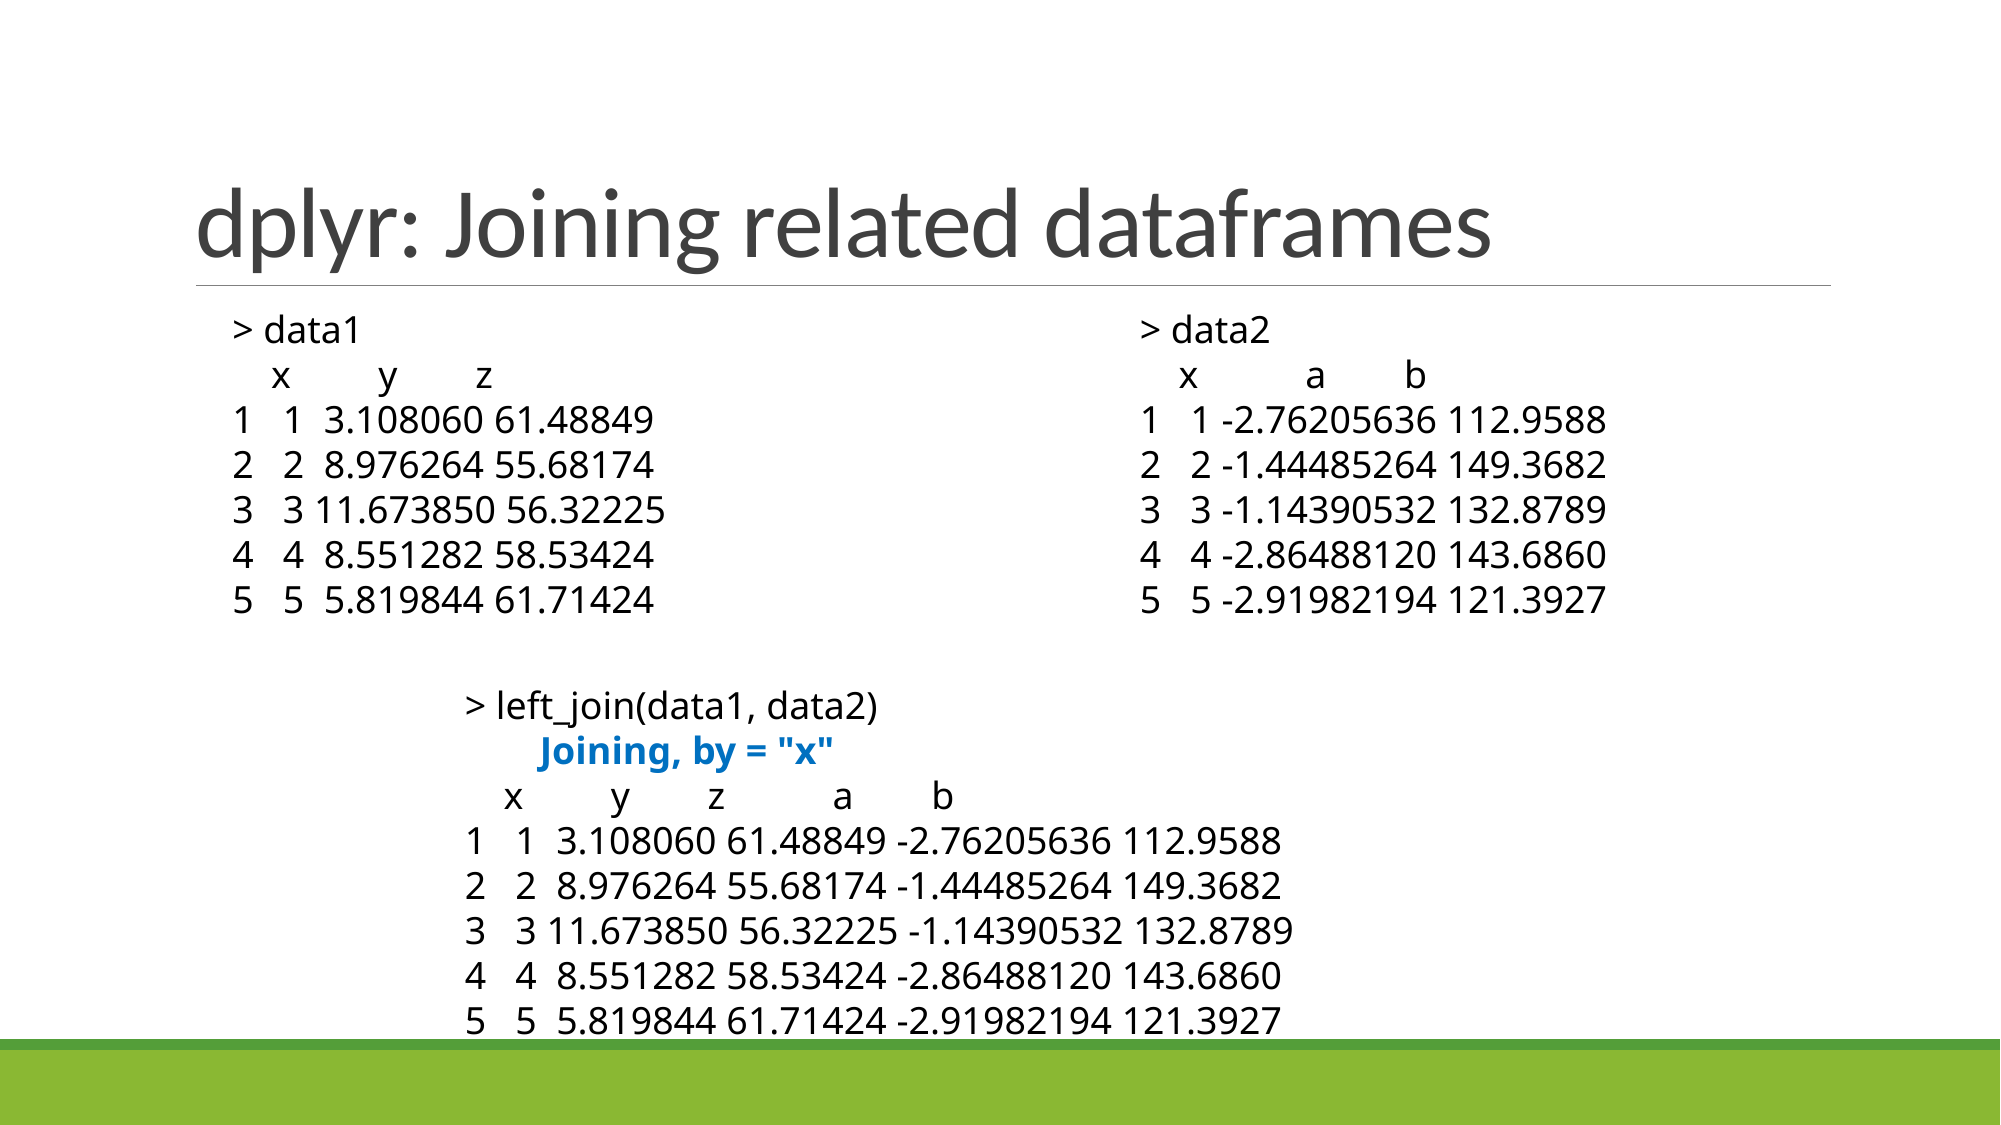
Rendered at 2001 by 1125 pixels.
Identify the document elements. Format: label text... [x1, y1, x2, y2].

text_box > left_join(data1, data2) Joining, by = "x" x y z a b 1 1 3.108060 61.48849 -2.76205636 112.9588 2 2 8.976264 55.68174 -1.44485264 149.3682 3 3 11.673850 56.32225 -1.14390532 132.8789 4 4 8.551282 58.53424 -2.86488120 143.6860 5 5 5.819844 61.71424 -2.91982194 121.3927 [450, 674, 1849, 1125]
text_box > data1 x y z 1 1 3.108060 61.48849 2 2 8.976264 55.68174 3 3 11.673850 56.32225 4 4 8.551282 58.53424 5 5 5.819844 61.71424 [217, 298, 946, 674]
text_box > data2 x a b 1 1 -2.76205636 112.9588 2 2 -1.44485264 149.3682 3 3 -1.14390532 132.8789 4 4 -2.86488120 143.6860 5 5 -2.91982194 121.3927 [1124, 298, 1888, 629]
title dplyr: Joining related dataframes [180, 47, 1830, 285]
